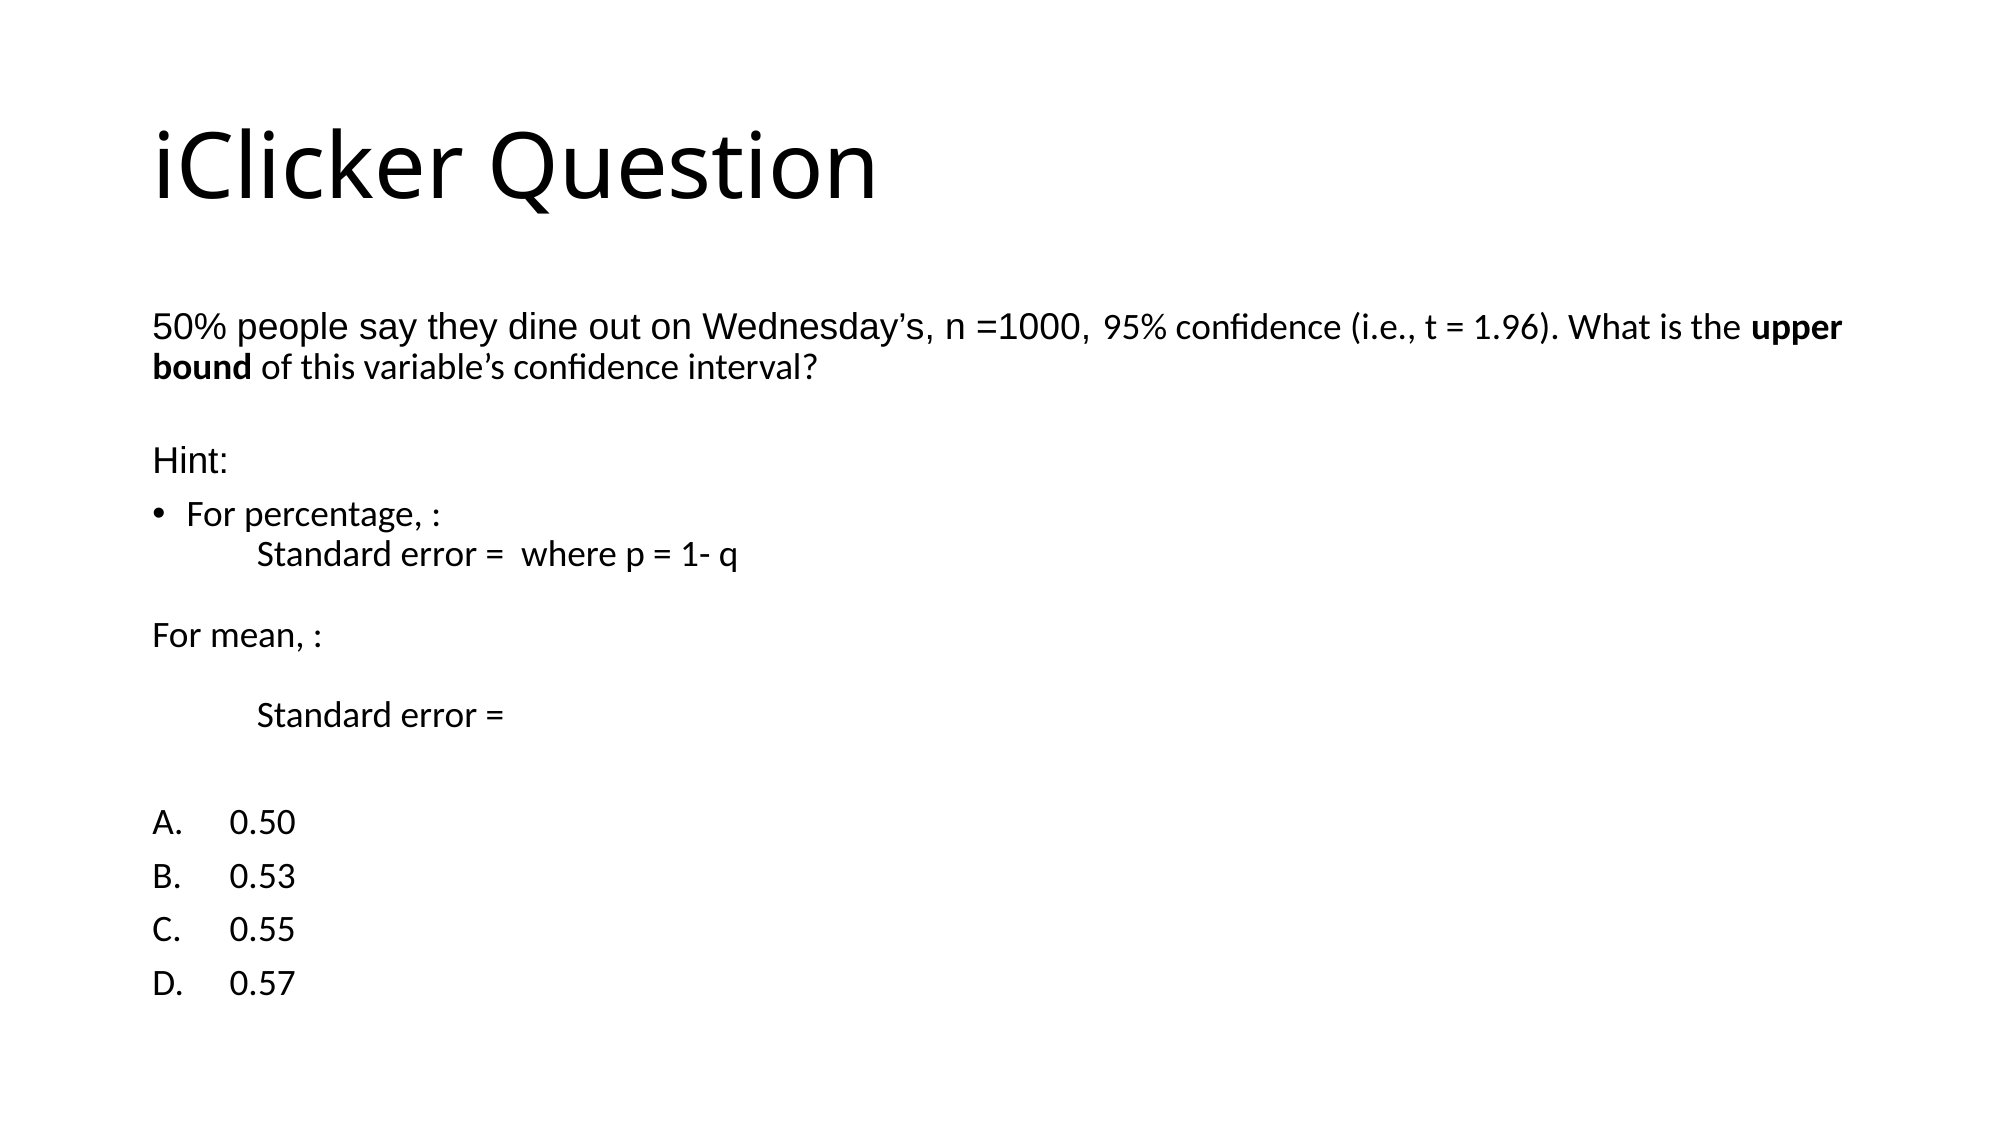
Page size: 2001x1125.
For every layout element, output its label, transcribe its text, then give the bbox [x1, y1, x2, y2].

title iClicker Question [137, 59, 1863, 278]
